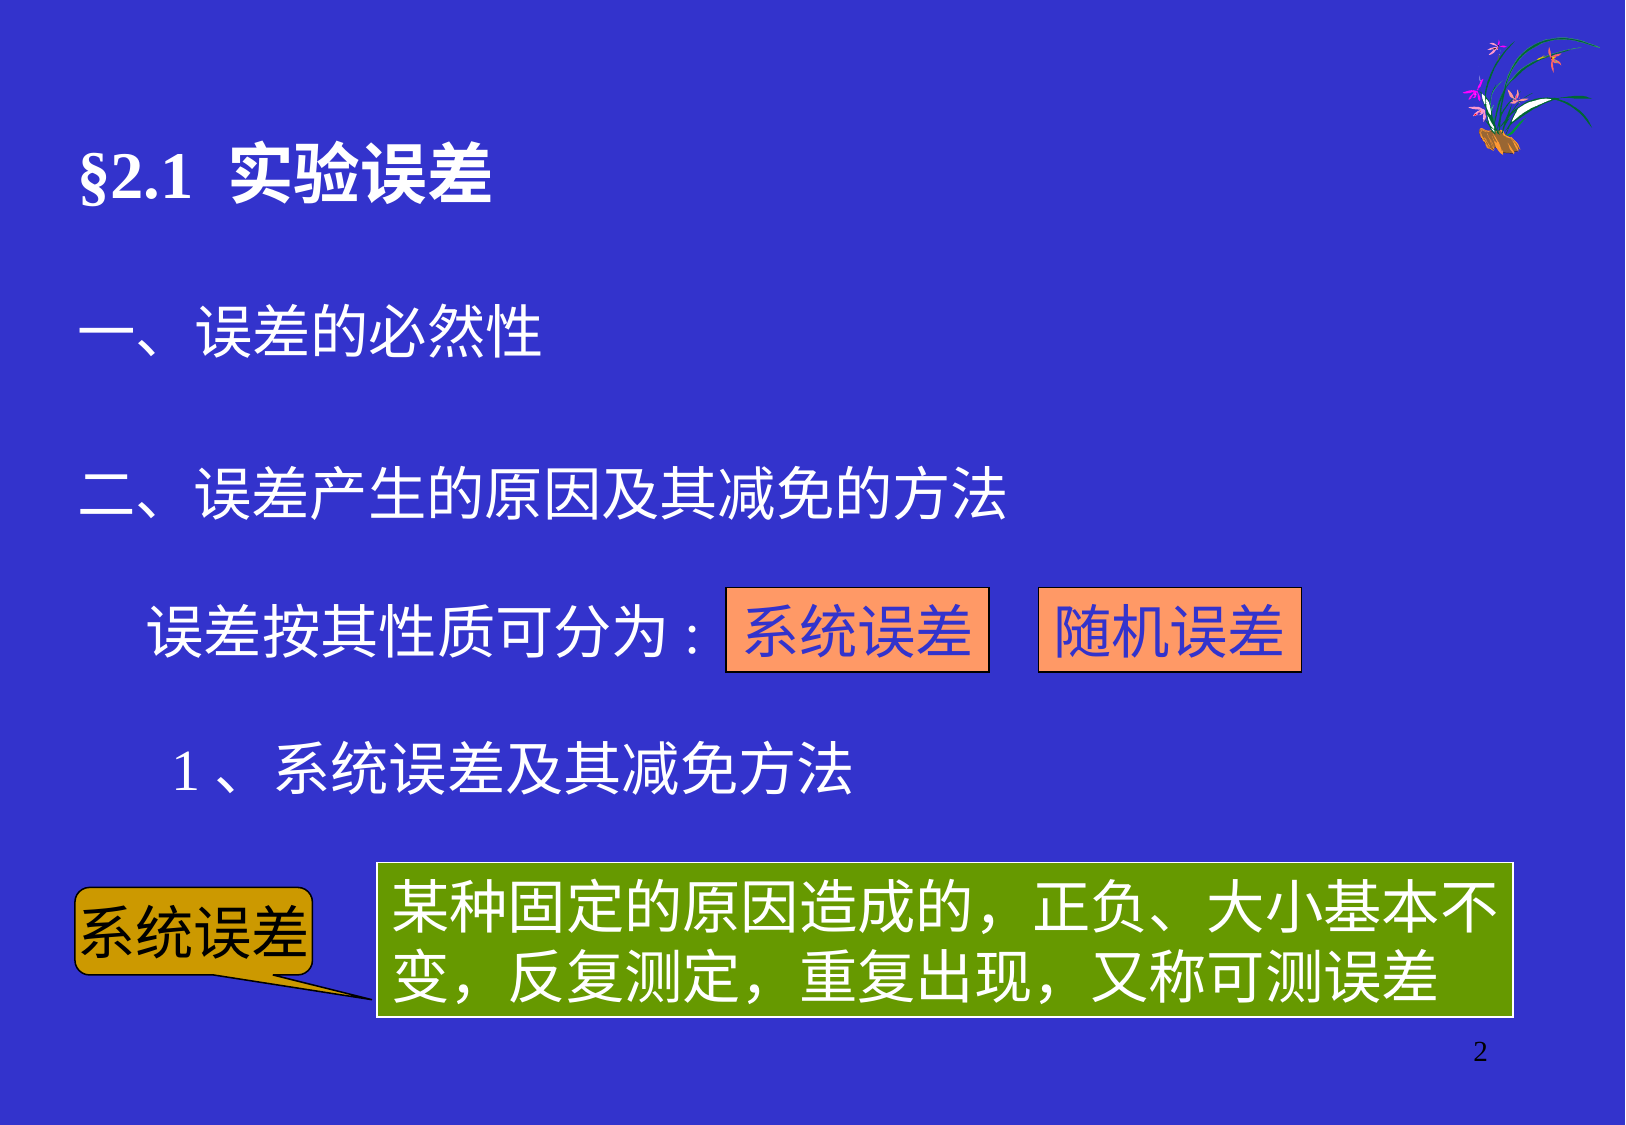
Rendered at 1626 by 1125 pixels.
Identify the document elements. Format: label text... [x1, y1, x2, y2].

text_box 系统误差 [726, 587, 989, 673]
text_box 系统误差 [74, 887, 373, 1000]
text_box 1、系统误差及其减免方法 [156, 725, 870, 810]
text_box 一、误差的必然性 [63, 287, 559, 373]
text_box 随机误差 [1038, 587, 1302, 673]
text_box 误差按其性质可分为: [131, 587, 716, 673]
text_box §2.1 实验误差 [62, 124, 588, 220]
text_box 二、误差产生的原因及其减免的方法 [62, 450, 1275, 535]
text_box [1462, 37, 1601, 156]
text_box 某种固定的原因造成的，正负、大小基本不 变，反复测定，重复出现，又称可测误差 [376, 862, 1514, 1018]
slide_number 2 [1164, 1024, 1504, 1101]
